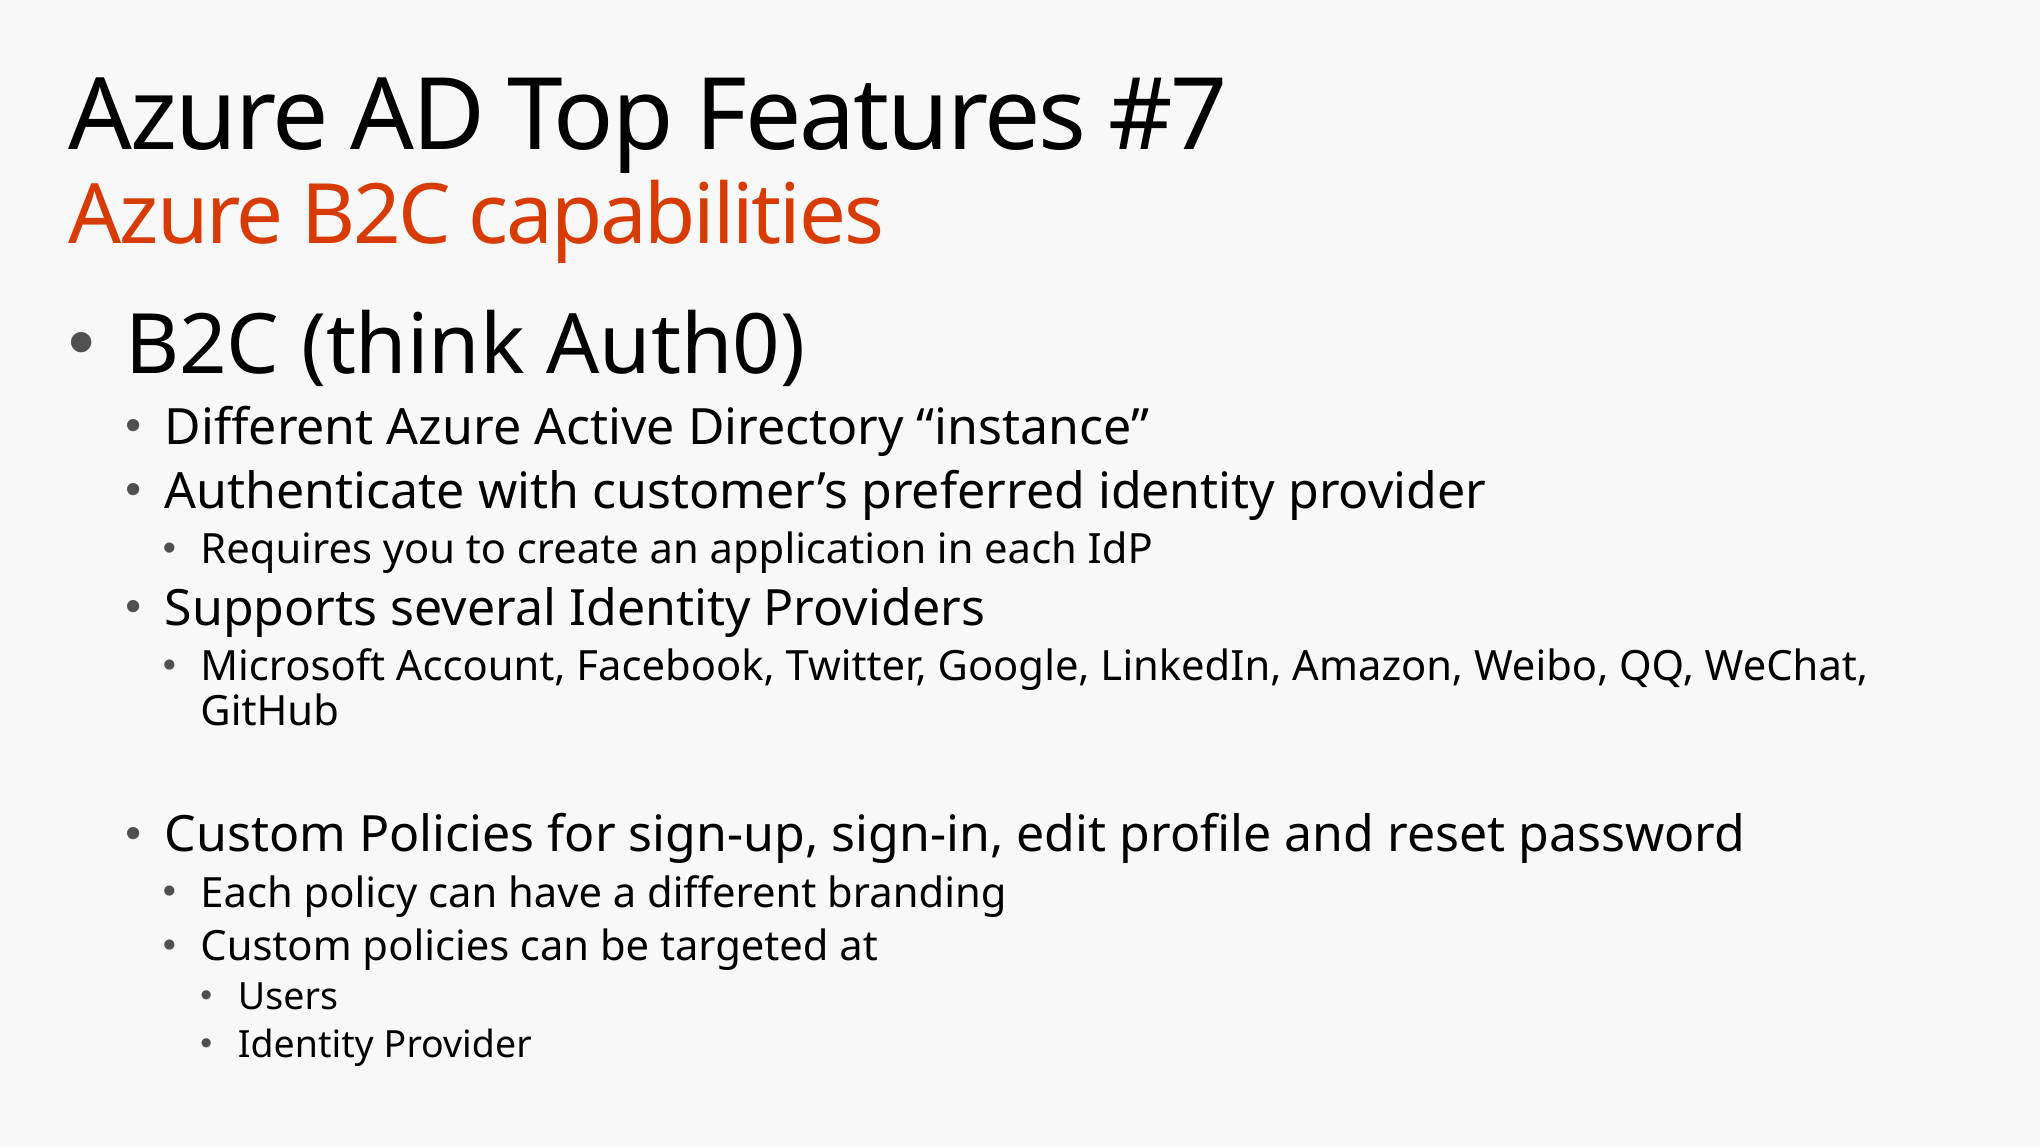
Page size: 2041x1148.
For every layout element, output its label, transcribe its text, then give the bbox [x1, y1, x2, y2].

list B2C (think Auth0) Different Azure Active Directory “instance” Authenticate with customer’s preferred identity provider Requires you to create an application in each IdP Supports several Identity Providers Microsoft Account, Facebook, Twitter, Google, LinkedIn, Amazon, Weibo, QQ, WeChat, GitHub Custom Policies for sign-up, sign-in, edit profile and reset password Each policy can have a different branding Custom policies can be targeted at Users Identity Provider [45, 286, 1983, 1087]
title Azure AD Top Features #7 Azure B2C capabilities [45, 48, 1996, 199]
